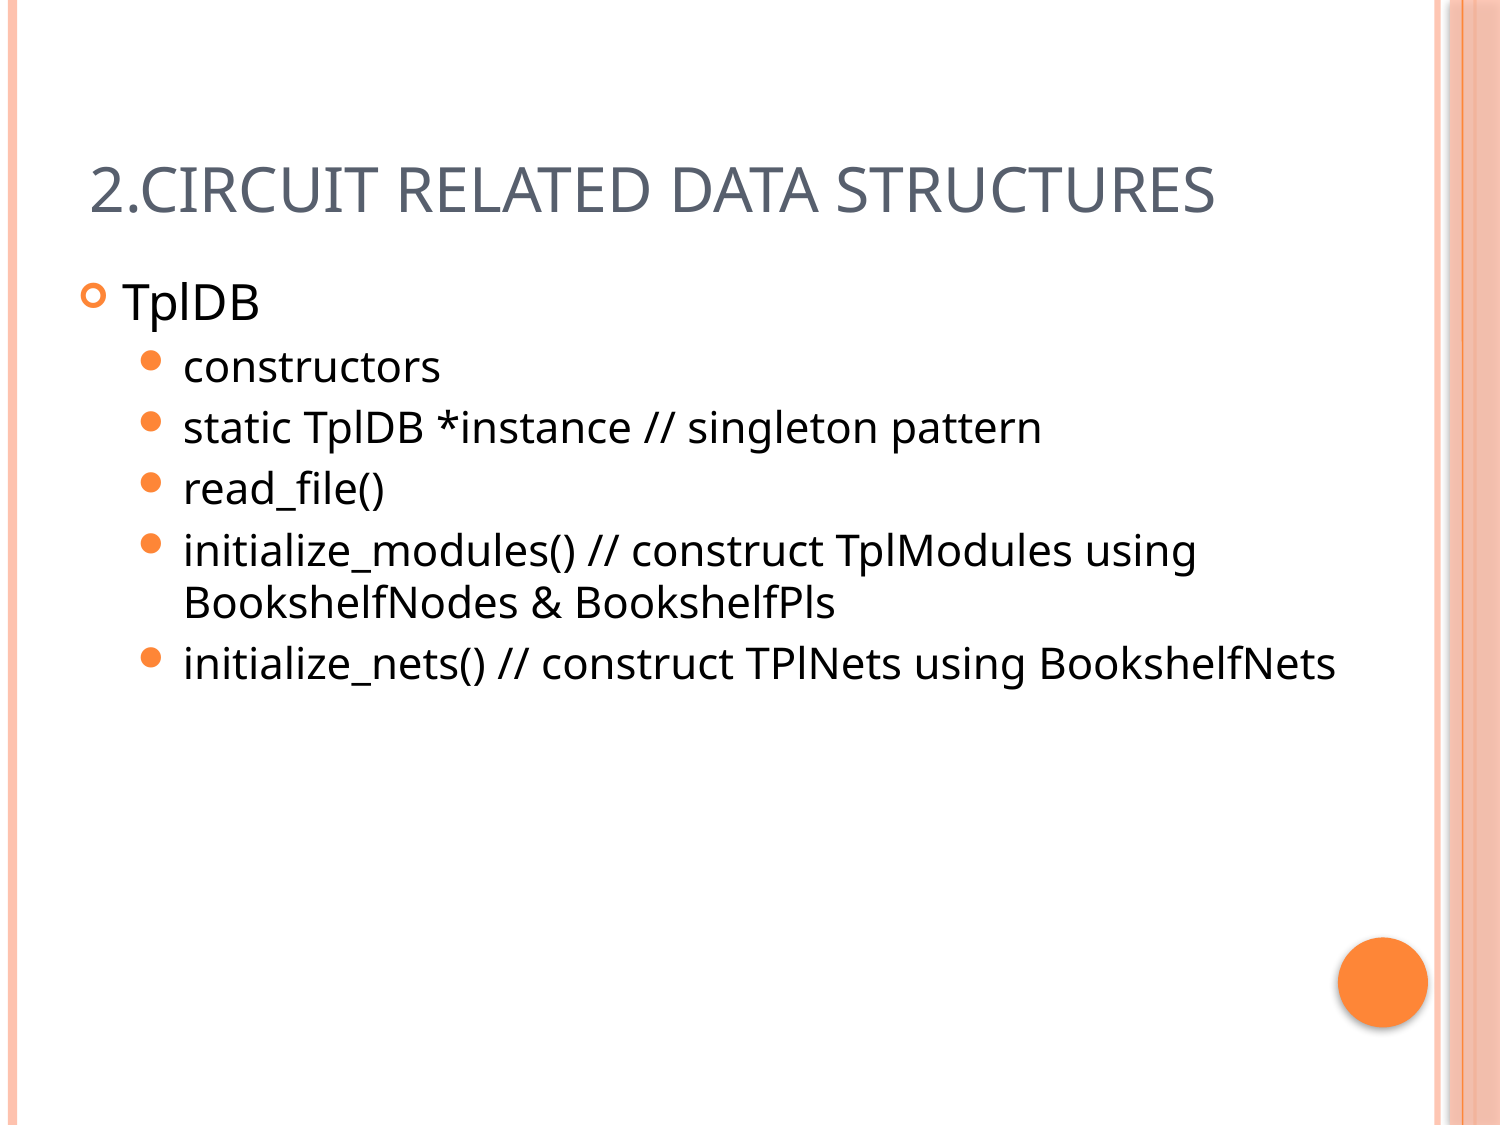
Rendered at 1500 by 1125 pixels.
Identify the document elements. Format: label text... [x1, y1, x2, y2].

title 2.Circuit Related Data Structures [75, 45, 1300, 233]
list TplDB constructors static TplDB *instance // singleton pattern read_file() initialize_modules() // construct TplModules using BookshelfNodes & BookshelfPls initialize_nets() // construct TPlNets using BookshelfNets [63, 262, 1436, 1062]
